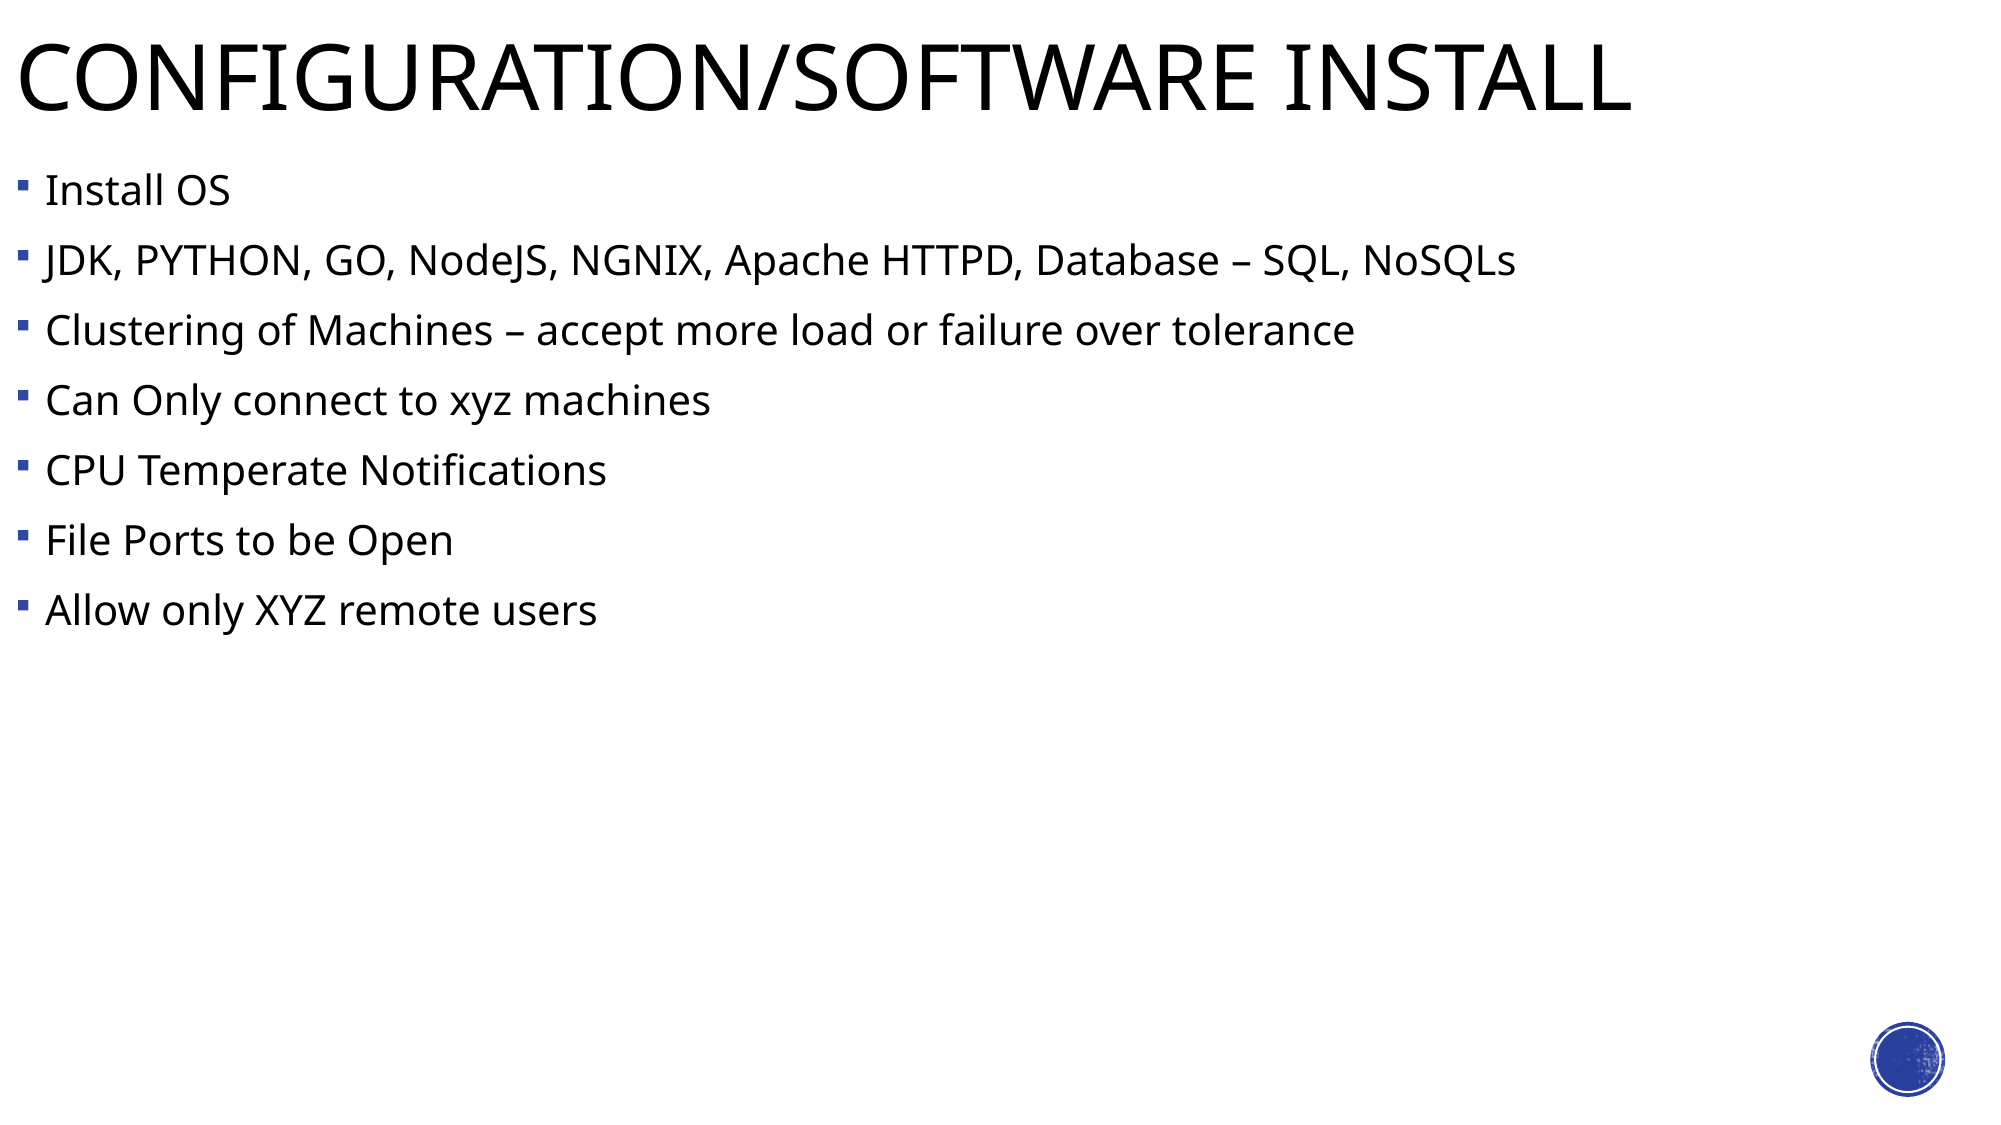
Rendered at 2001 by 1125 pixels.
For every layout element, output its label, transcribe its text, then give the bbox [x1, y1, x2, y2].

list Install OS JDK, PYTHON, GO, NodeJS, NGNIX, Apache HTTPD, Database – SQL, NoSQLs Clustering of Machines – accept more load or failure over tolerance Can Only connect to xyz machines CPU Temperate Notifications File Ports to be Open Allow only XYZ remote users [0, 162, 2000, 1013]
title Configuration/software Install [0, 0, 2000, 162]
